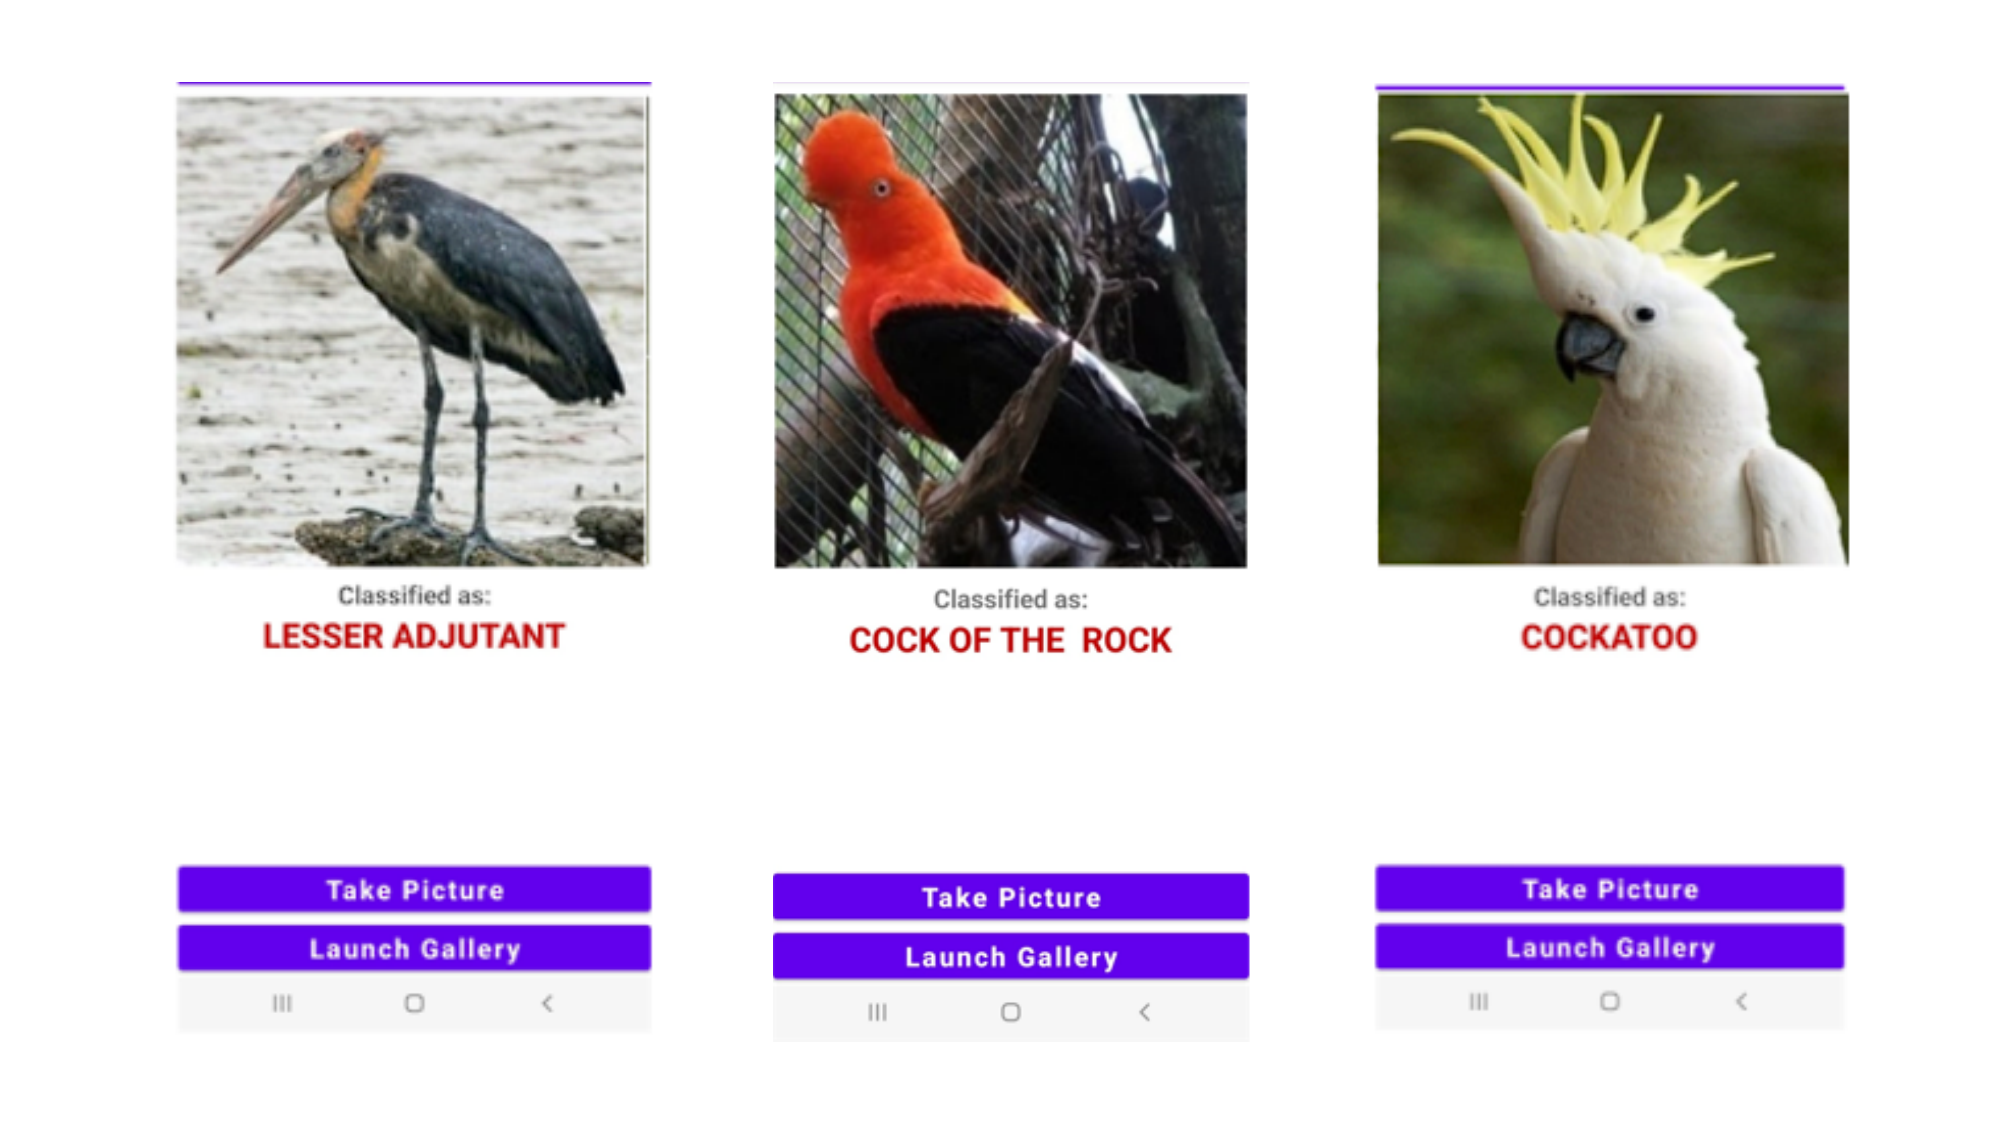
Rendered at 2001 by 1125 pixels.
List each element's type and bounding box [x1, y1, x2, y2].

picture [172, 82, 655, 1043]
picture [1374, 82, 1857, 1043]
picture [773, 82, 1256, 1043]
